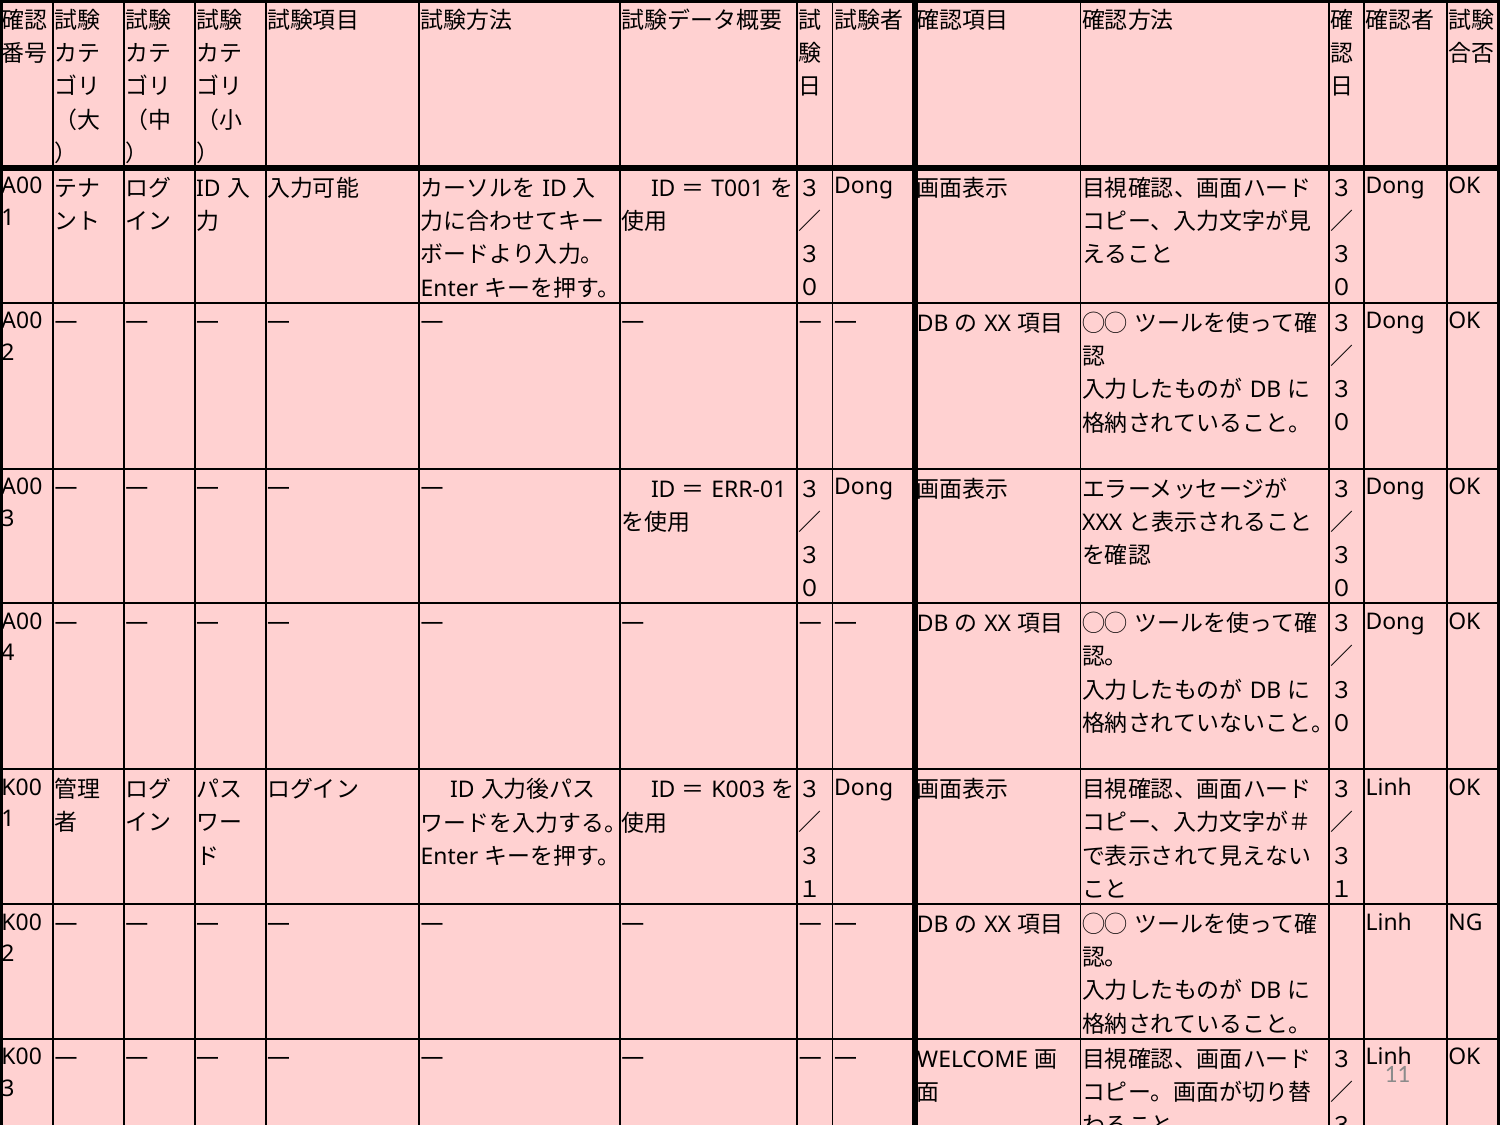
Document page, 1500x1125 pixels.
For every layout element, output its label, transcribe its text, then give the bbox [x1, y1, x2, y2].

table_cell ― [54, 304, 123, 468]
table_cell パスワード [196, 770, 265, 903]
table_cell Dong [1365, 470, 1446, 602]
table_cell ― [196, 304, 265, 468]
table_cell OK [1448, 770, 1497, 903]
table_header 確認番号 [3, 3, 52, 165]
table_cell ― [833, 905, 912, 1038]
table_header 試験データ概要 [621, 3, 796, 165]
table_cell ― [196, 470, 265, 602]
table_cell ― [798, 905, 832, 1038]
table_cell カーソルをID入力に合わせてキーボードより入力。Enterキーを押す。 [420, 171, 619, 302]
table_cell WELCOME画面 [918, 1040, 1080, 1125]
table_cell Linh [1365, 1040, 1446, 1125]
table_cell ― [420, 1040, 619, 1125]
table_cell 入力可能 [267, 171, 418, 302]
table_header 確認日 [1330, 3, 1363, 165]
table_cell ― [833, 1040, 912, 1125]
table_cell K001 [3, 770, 52, 903]
table_header 試験合否 [1448, 3, 1497, 165]
table_header 試験カテゴリ（小） [196, 3, 265, 165]
table_cell Dong [1365, 604, 1446, 768]
table_cell ― [420, 304, 619, 468]
table_cell A004 [3, 604, 52, 768]
table_cell ― [125, 1040, 194, 1125]
table_cell ― [621, 604, 796, 768]
table_cell ３／３１ [798, 770, 832, 903]
table_cell 目視確認、画面ハードコピー、入力文字が見えること [1081, 171, 1328, 302]
table_cell ― [196, 905, 265, 1038]
table_cell ― [267, 905, 418, 1038]
table_cell ID＝ERR-01を使用 [621, 470, 796, 602]
table_cell ― [420, 905, 619, 1038]
table_cell Dong [833, 770, 912, 903]
table_cell 目視確認、画面ハードコピー。画面が切り替わること。 [1081, 1040, 1328, 1125]
table_cell ― [196, 1040, 265, 1125]
table_cell Linh [1365, 770, 1446, 903]
table_cell ― [621, 1040, 796, 1125]
table_cell DBのXX項目 [918, 905, 1080, 1038]
table_cell ◯◯ツールを使って確認。 入力したものがDBに格納されていること。 [1081, 905, 1328, 1038]
table_cell ― [196, 604, 265, 768]
table_cell ― [125, 470, 194, 602]
table_cell ― [125, 304, 194, 468]
table_cell ― [125, 905, 194, 1038]
table_cell Linh [1365, 905, 1446, 1038]
table_header 確認項目 [918, 3, 1080, 165]
table_cell A003 [3, 470, 52, 602]
table_header 試験カテゴリ（大） [54, 3, 123, 165]
table_cell Dong [833, 470, 912, 602]
table_cell OK [1448, 1040, 1497, 1125]
table_cell ― [798, 1040, 832, 1125]
table_cell ３／３１ [1330, 1040, 1363, 1125]
table_cell ３／３０ [798, 171, 832, 302]
table_cell NG [1448, 905, 1497, 1038]
table_cell OK [1448, 604, 1497, 768]
table_cell ― [833, 604, 912, 768]
table_cell ― [798, 604, 832, 768]
table_cell ― [267, 604, 418, 768]
table_cell 画面表示 [918, 171, 1080, 302]
table_cell ID入力後パスワードを入力する。Enterキーを押す。 [420, 770, 619, 903]
table_cell ― [54, 470, 123, 602]
table_header 試験方法 [420, 3, 619, 165]
table_cell OK [1448, 304, 1497, 468]
table_cell ― [621, 304, 796, 468]
table_cell ３／３０ [1330, 171, 1363, 302]
table_cell ― [833, 304, 912, 468]
table_cell ログイン [125, 770, 194, 903]
table_cell エラーメッセージがXXXと表示されることを確認 [1081, 470, 1328, 602]
table_cell ― [798, 304, 832, 468]
table_cell ３／３０ [1330, 470, 1363, 602]
table_cell DBのXX項目 [918, 604, 1080, 768]
table_cell ID入力 [196, 171, 265, 302]
table_cell A001 [3, 171, 52, 302]
table_cell ３／３０ [1330, 304, 1363, 468]
table_cell K002 [3, 905, 52, 1038]
table_cell DBのXX項目 [918, 304, 1080, 468]
table_cell ― [267, 470, 418, 602]
table_cell ◯◯ツールを使って確認 入力したものがDBに格納されていること。 [1081, 304, 1328, 468]
table_cell ３／３０ [1330, 604, 1363, 768]
table_cell ― [420, 470, 619, 602]
table_cell ― [125, 604, 194, 768]
table_cell [1330, 905, 1363, 1038]
table_header 確認者 [1365, 3, 1446, 165]
table_cell K003 [3, 1040, 52, 1125]
table_cell ログイン [125, 171, 194, 302]
table_cell 画面表示 [918, 470, 1080, 602]
table_cell OK [1448, 470, 1497, 602]
table_header 試験日 [798, 3, 832, 165]
table_cell ― [267, 1040, 418, 1125]
table_cell ◯◯ツールを使って確認。 入力したものがDBに格納されていないこと。 [1081, 604, 1328, 768]
table_header 試験者 [833, 3, 912, 165]
table_cell ID＝T001を使用 [621, 171, 796, 302]
table_cell ログイン [267, 770, 418, 903]
table_cell ３／３０ [798, 470, 832, 602]
table_cell ― [420, 604, 619, 768]
table_cell Dong [1365, 171, 1446, 302]
table_cell Dong [1365, 304, 1446, 468]
table_header 試験カテゴリ（中） [125, 3, 194, 165]
table_cell ― [54, 905, 123, 1038]
table_cell 画面表示 [918, 770, 1080, 903]
table_cell ― [54, 1040, 123, 1125]
table_cell 目視確認、画面ハードコピー、入力文字が＃で表示されて見えないこと [1081, 770, 1328, 903]
table_cell ３／３１ [1330, 770, 1363, 903]
table_header 確認方法 [1081, 3, 1328, 165]
table_header 試験項目 [267, 3, 418, 165]
table_cell ID＝K003を使用 [621, 770, 796, 903]
table_cell OK [1448, 171, 1497, 302]
table_cell ― [54, 604, 123, 768]
table_cell テナント [54, 171, 123, 302]
table_cell A002 [3, 304, 52, 468]
table_cell Dong [833, 171, 912, 302]
table_cell ― [267, 304, 418, 468]
table_cell 管理者 [54, 770, 123, 903]
table_cell ― [621, 905, 796, 1038]
